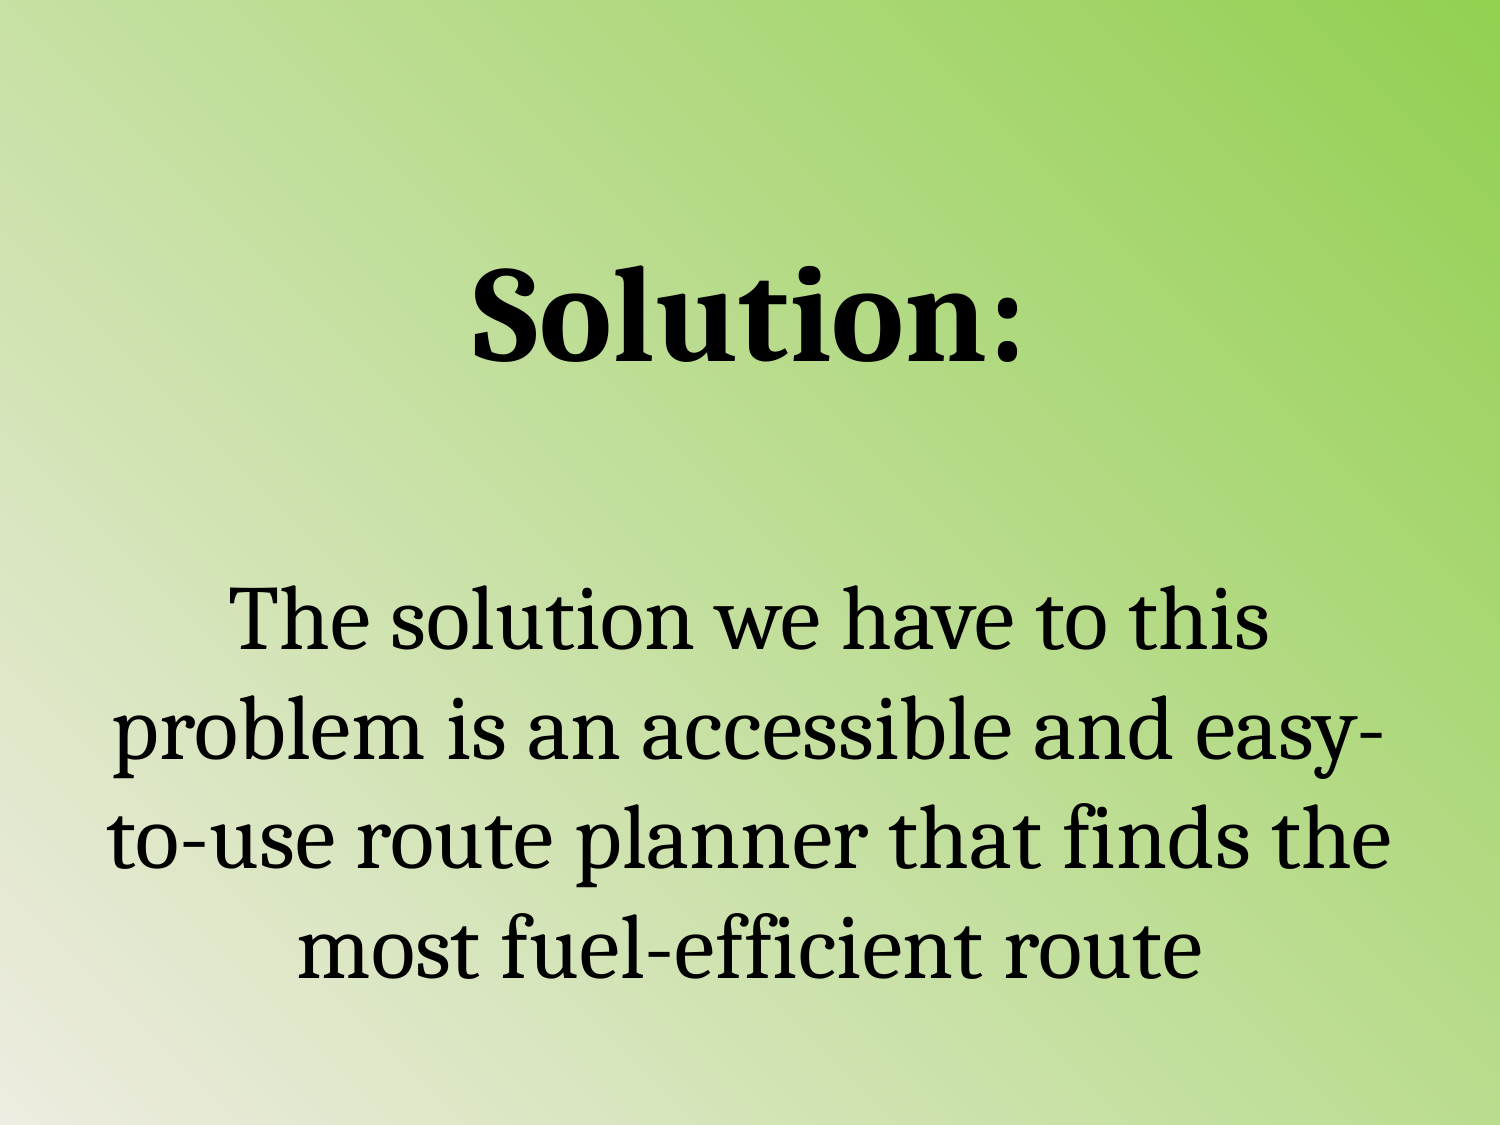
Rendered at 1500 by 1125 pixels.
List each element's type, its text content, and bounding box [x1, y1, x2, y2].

title Solution: [75, 212, 1425, 400]
text_box [99, 612, 1450, 900]
list The solution we have to this problem is an accessible and easy-to-use route planner that finds the most fuel-efficient route [75, 549, 1425, 838]
